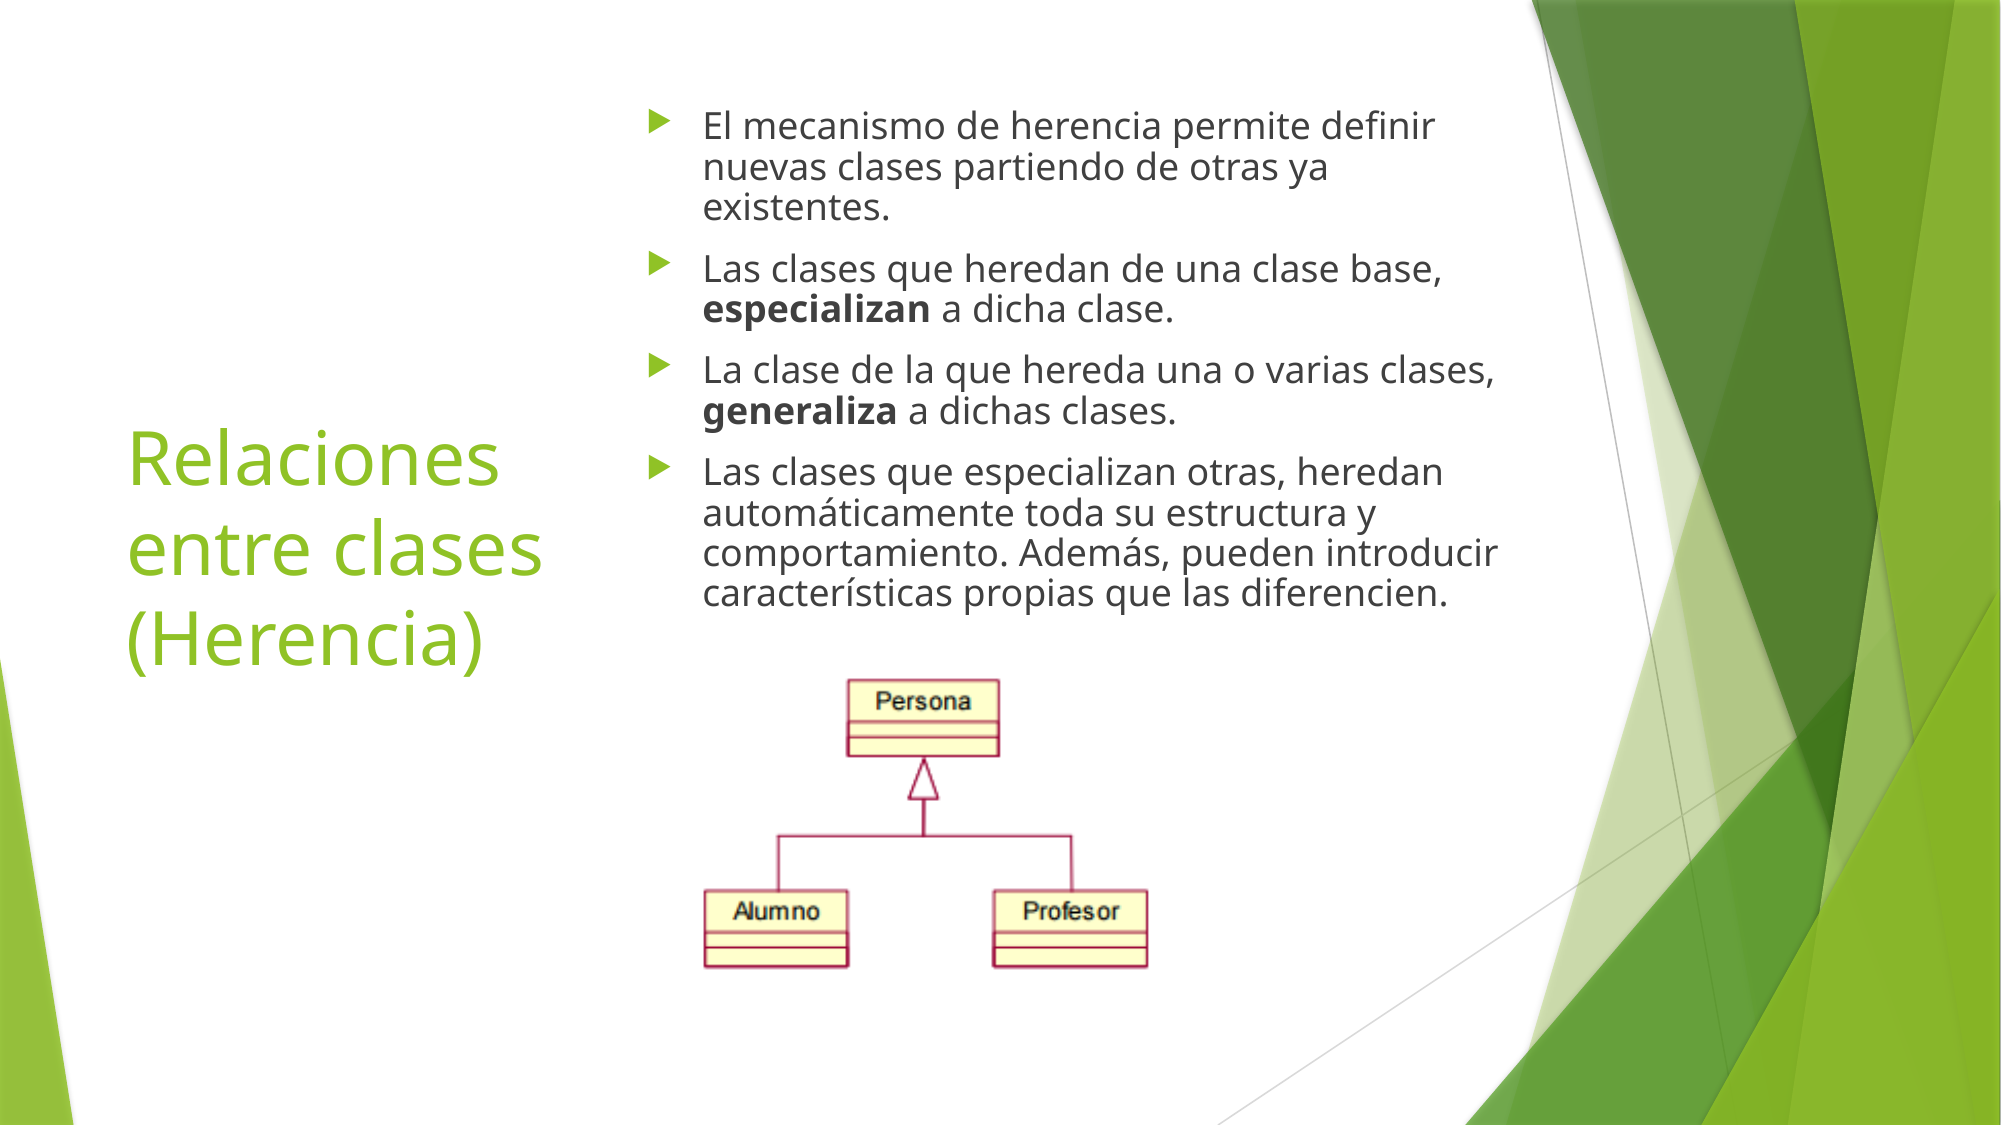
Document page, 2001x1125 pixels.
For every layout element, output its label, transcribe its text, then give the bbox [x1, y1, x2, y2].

picture [630, 663, 1209, 992]
list El mecanismo de herencia permite definir nuevas clases partiendo de otras ya existentes. Las clases que heredan de una clase base, especializan a dicha clase. La clase de la que hereda una o varias clases, generaliza a dichas clases. Las clases que especializan otras, heredan automáticamente toda su estructura y comportamiento. Además, pueden introducir características propias que las diferencien. [631, 99, 1521, 627]
title Relaciones entre clases (Herencia) [111, 99, 594, 991]
